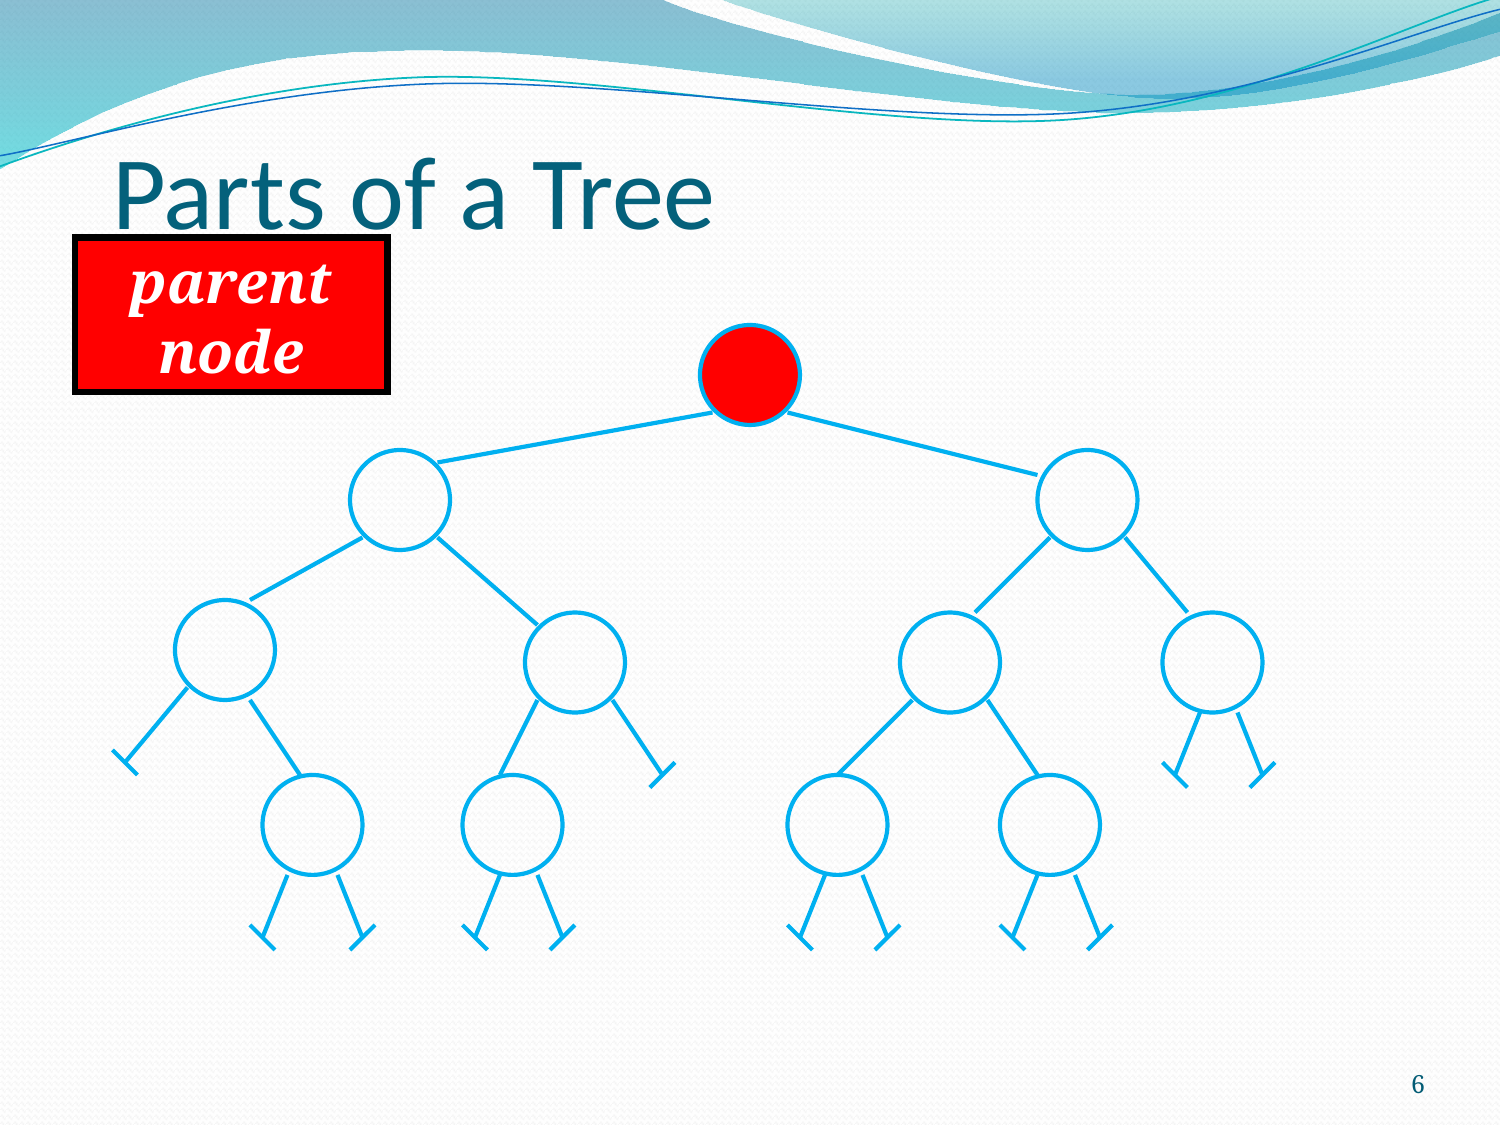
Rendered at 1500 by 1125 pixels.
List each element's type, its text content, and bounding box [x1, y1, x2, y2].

title Parts of a Tree [112, 62, 1388, 250]
text_box [900, 612, 1000, 713]
text_box [174, 600, 275, 700]
text_box [262, 774, 363, 875]
text_box [1162, 612, 1263, 713]
text_box [1037, 450, 1138, 550]
slide_number 6 [1299, 1042, 1425, 1103]
text_box [350, 450, 451, 550]
text_box [699, 324, 800, 425]
text_box parent node [74, 237, 388, 393]
text_box [999, 774, 1100, 875]
text_box [525, 612, 625, 713]
text_box [787, 774, 888, 875]
text_box [462, 774, 563, 875]
